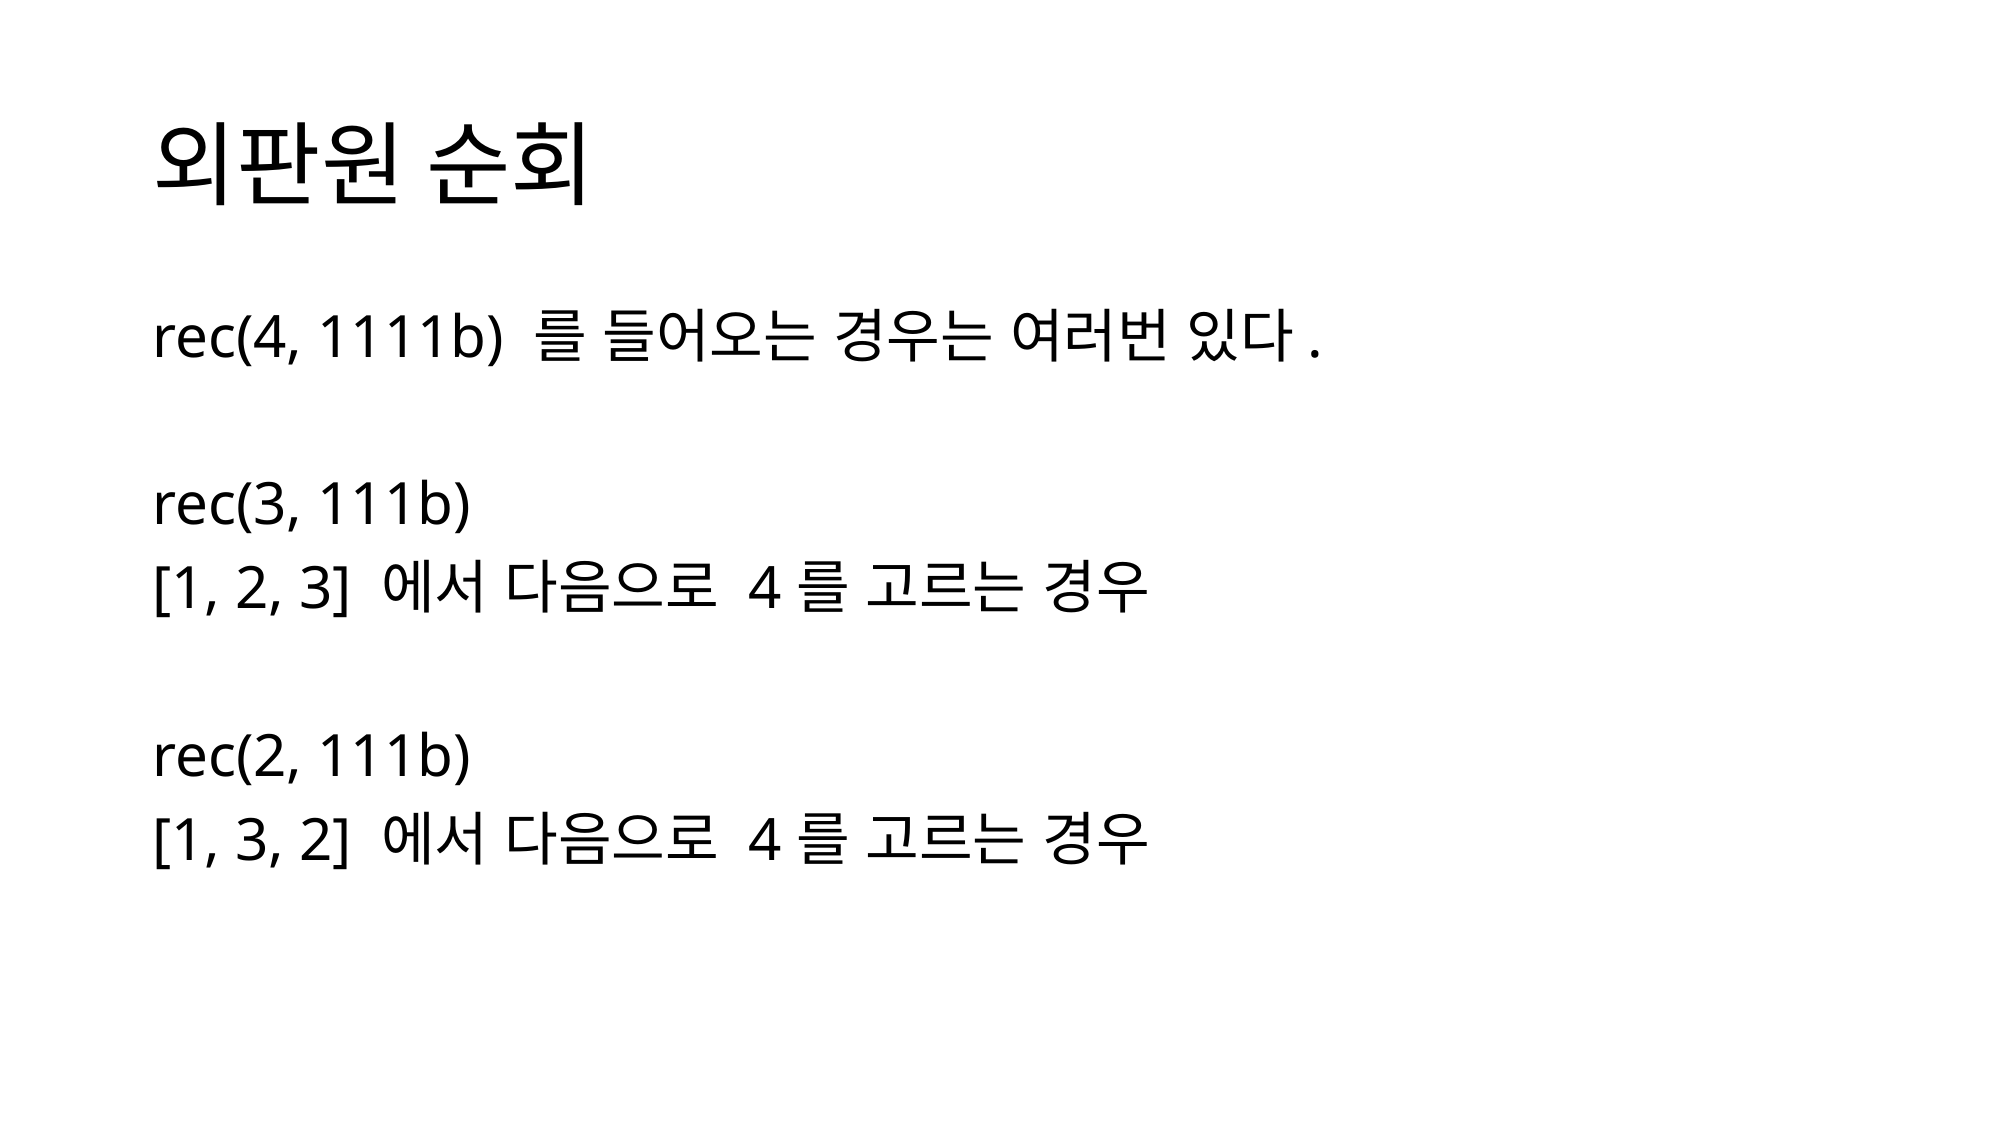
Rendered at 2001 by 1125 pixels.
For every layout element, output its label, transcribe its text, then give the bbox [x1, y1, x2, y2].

list rec(4, 1111b) 를 들어오는 경우는 여러번 있다. rec(3, 111b) [1, 2, 3] 에서 다음으로 4를 고르는 경우 rec(2, 111b) [1, 3, 2] 에서 다음으로 4를 고르는 경우 [137, 299, 1863, 1014]
title 외판원 순회 [137, 59, 1863, 278]
